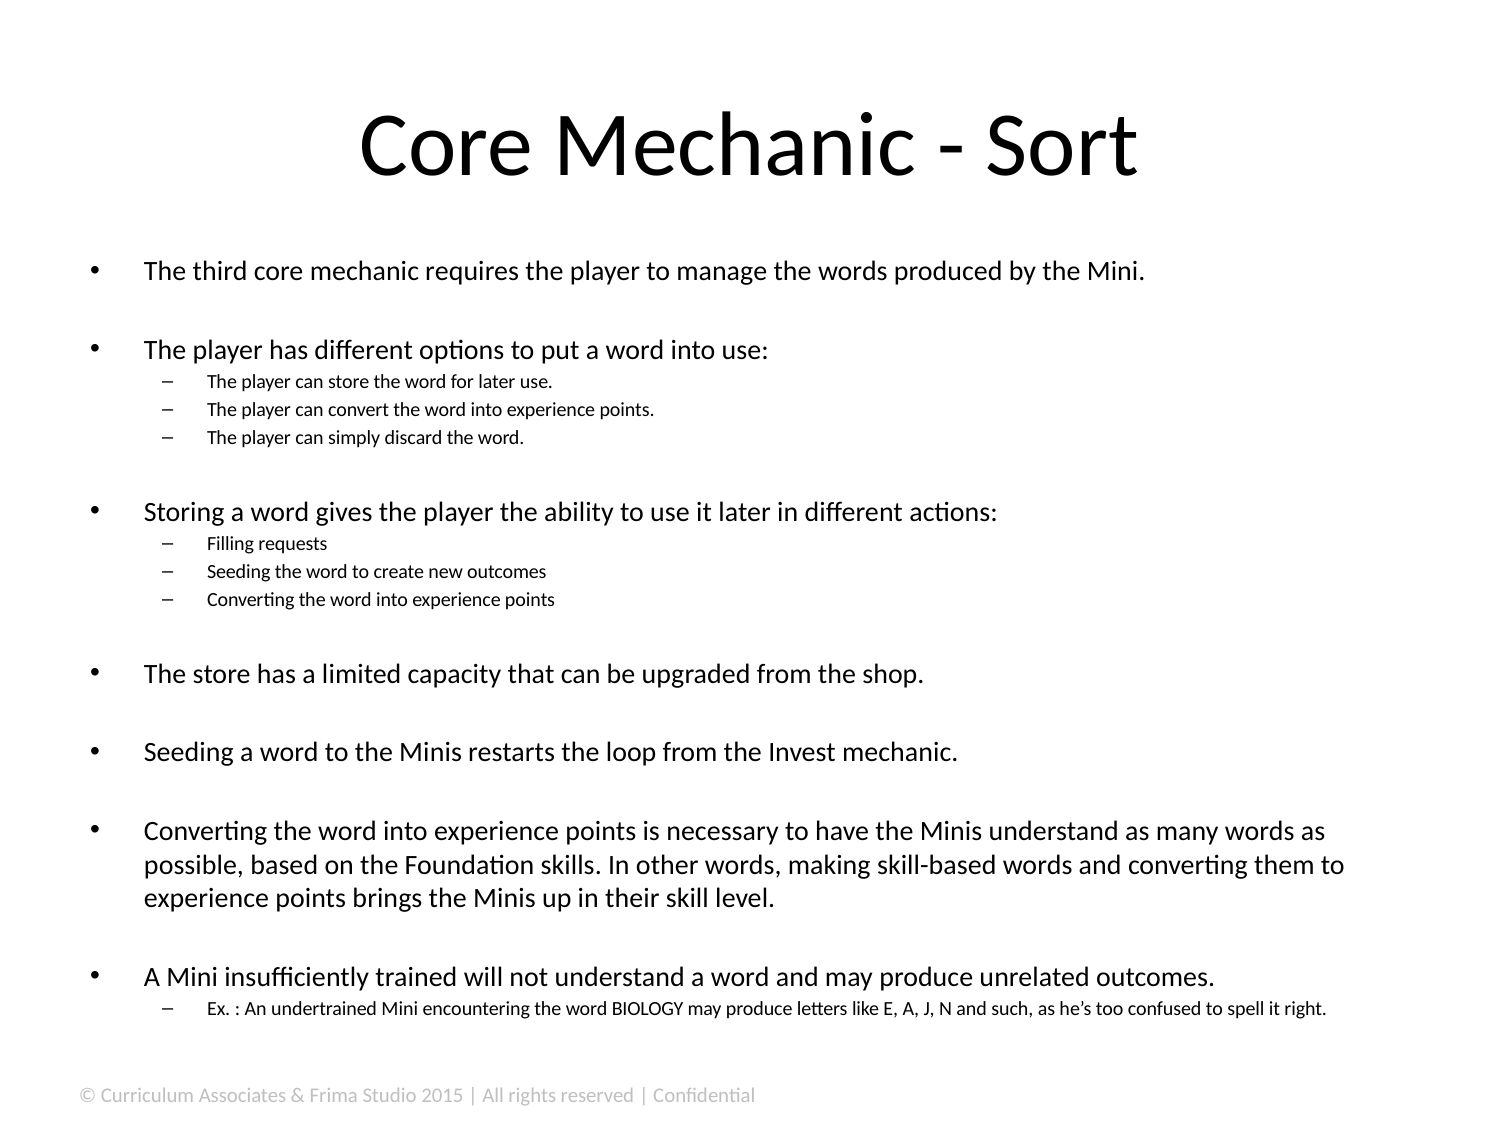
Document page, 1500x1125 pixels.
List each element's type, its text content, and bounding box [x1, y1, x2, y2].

title Core Mechanic - Sort [75, 45, 1425, 233]
text_box © Curriculum Associates & Frima Studio 2015 | All rights reserved | Confidential [64, 1073, 771, 1114]
list The third core mechanic requires the player to manage the words produced by the Mini. The player has different options to put a word into use: The player can store the word for later use. The player can convert the word into experience points. The player can simply discard the word. Storing a word gives the player the ability to use it later in different actions: Filling requests Seeding the word to create new outcomes Converting the word into experience points The store has a limited capacity that can be upgraded from the shop. Seeding a word to the Minis restarts the loop from the Invest mechanic. Converting the word into experience points is necessary to have the Minis understand as many words as possible, based on the Foundation skills. In other words, making skill-based words and converting them to experience points brings the Minis up in their skill level. A Mini insufficiently trained will not understand a word and may produce unrelated outcomes. Ex. : An undertrained Mini encountering the word BIOLOGY may produce letters like E, A, J, N and such, as he’s too confused to spell it right. [75, 245, 1425, 1035]
